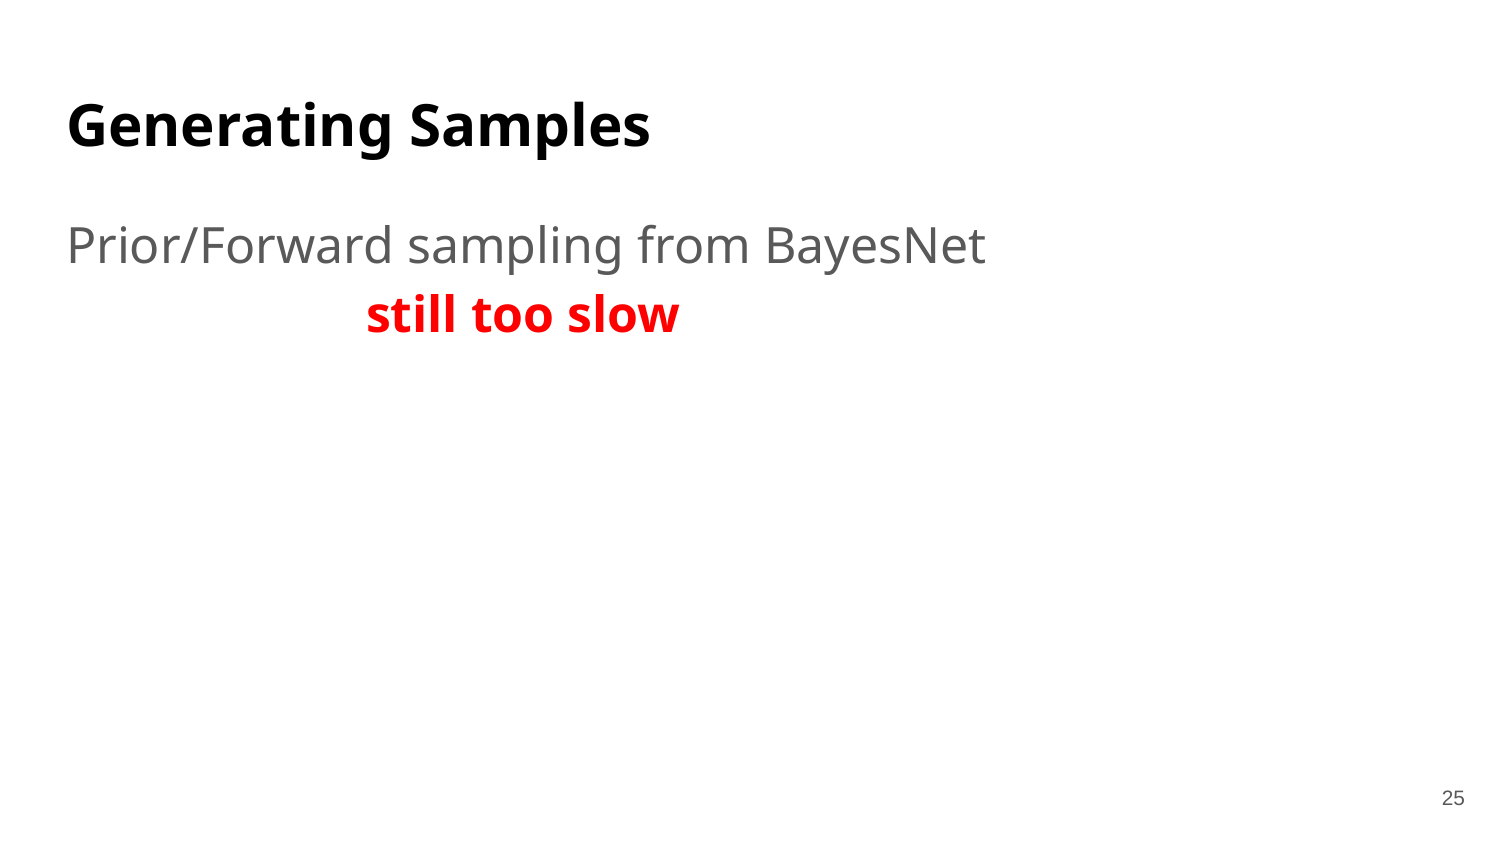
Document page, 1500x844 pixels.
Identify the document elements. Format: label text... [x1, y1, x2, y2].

list Prior/Forward sampling from BayesNet still too slow [51, 189, 1449, 750]
title Generating Samples [51, 72, 1449, 167]
slide_number ‹#› [1389, 764, 1480, 830]
